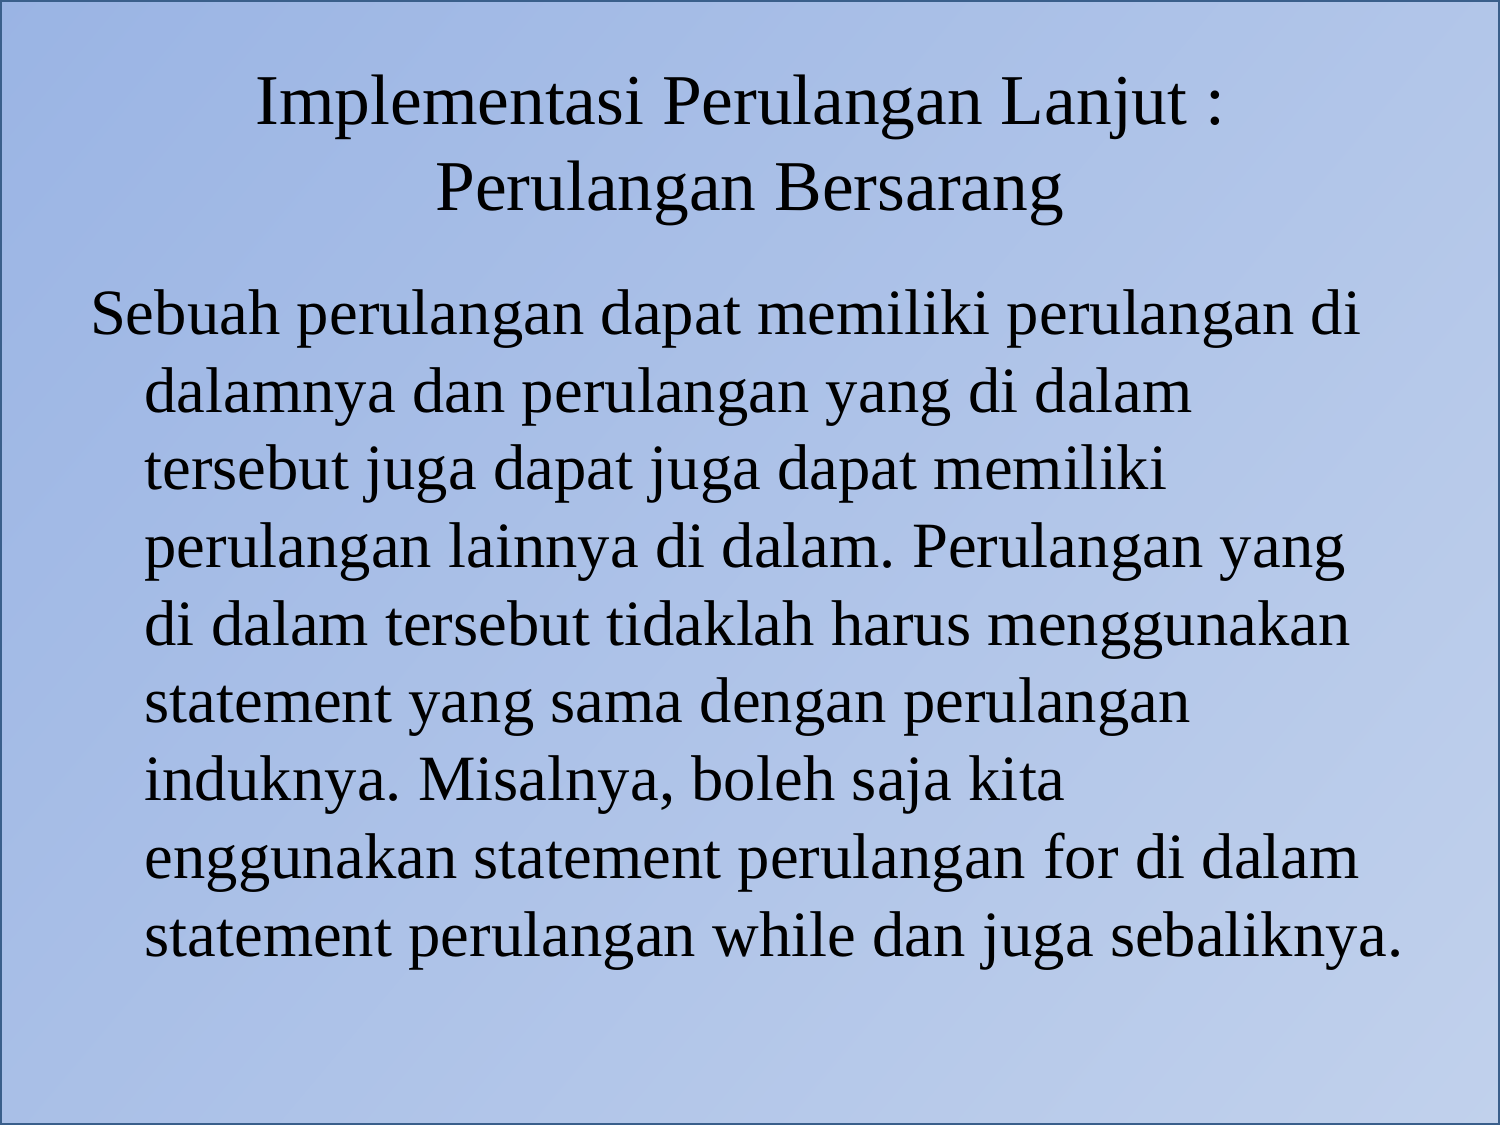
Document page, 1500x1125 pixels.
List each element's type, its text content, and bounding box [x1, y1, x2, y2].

title Implementasi Perulangan Lanjut : Perulangan Bersarang [75, 45, 1425, 233]
list Sebuah perulangan dapat memiliki perulangan di dalamnya dan perulangan yang di dalam tersebut juga dapat juga dapat memiliki perulangan lainnya di dalam. Perulangan yang di dalam tersebut tidaklah harus menggunakan statement yang sama dengan perulangan induknya. Misalnya, boleh saja kita enggunakan statement perulangan for di dalam statement perulangan while dan juga sebaliknya. [75, 262, 1425, 1005]
